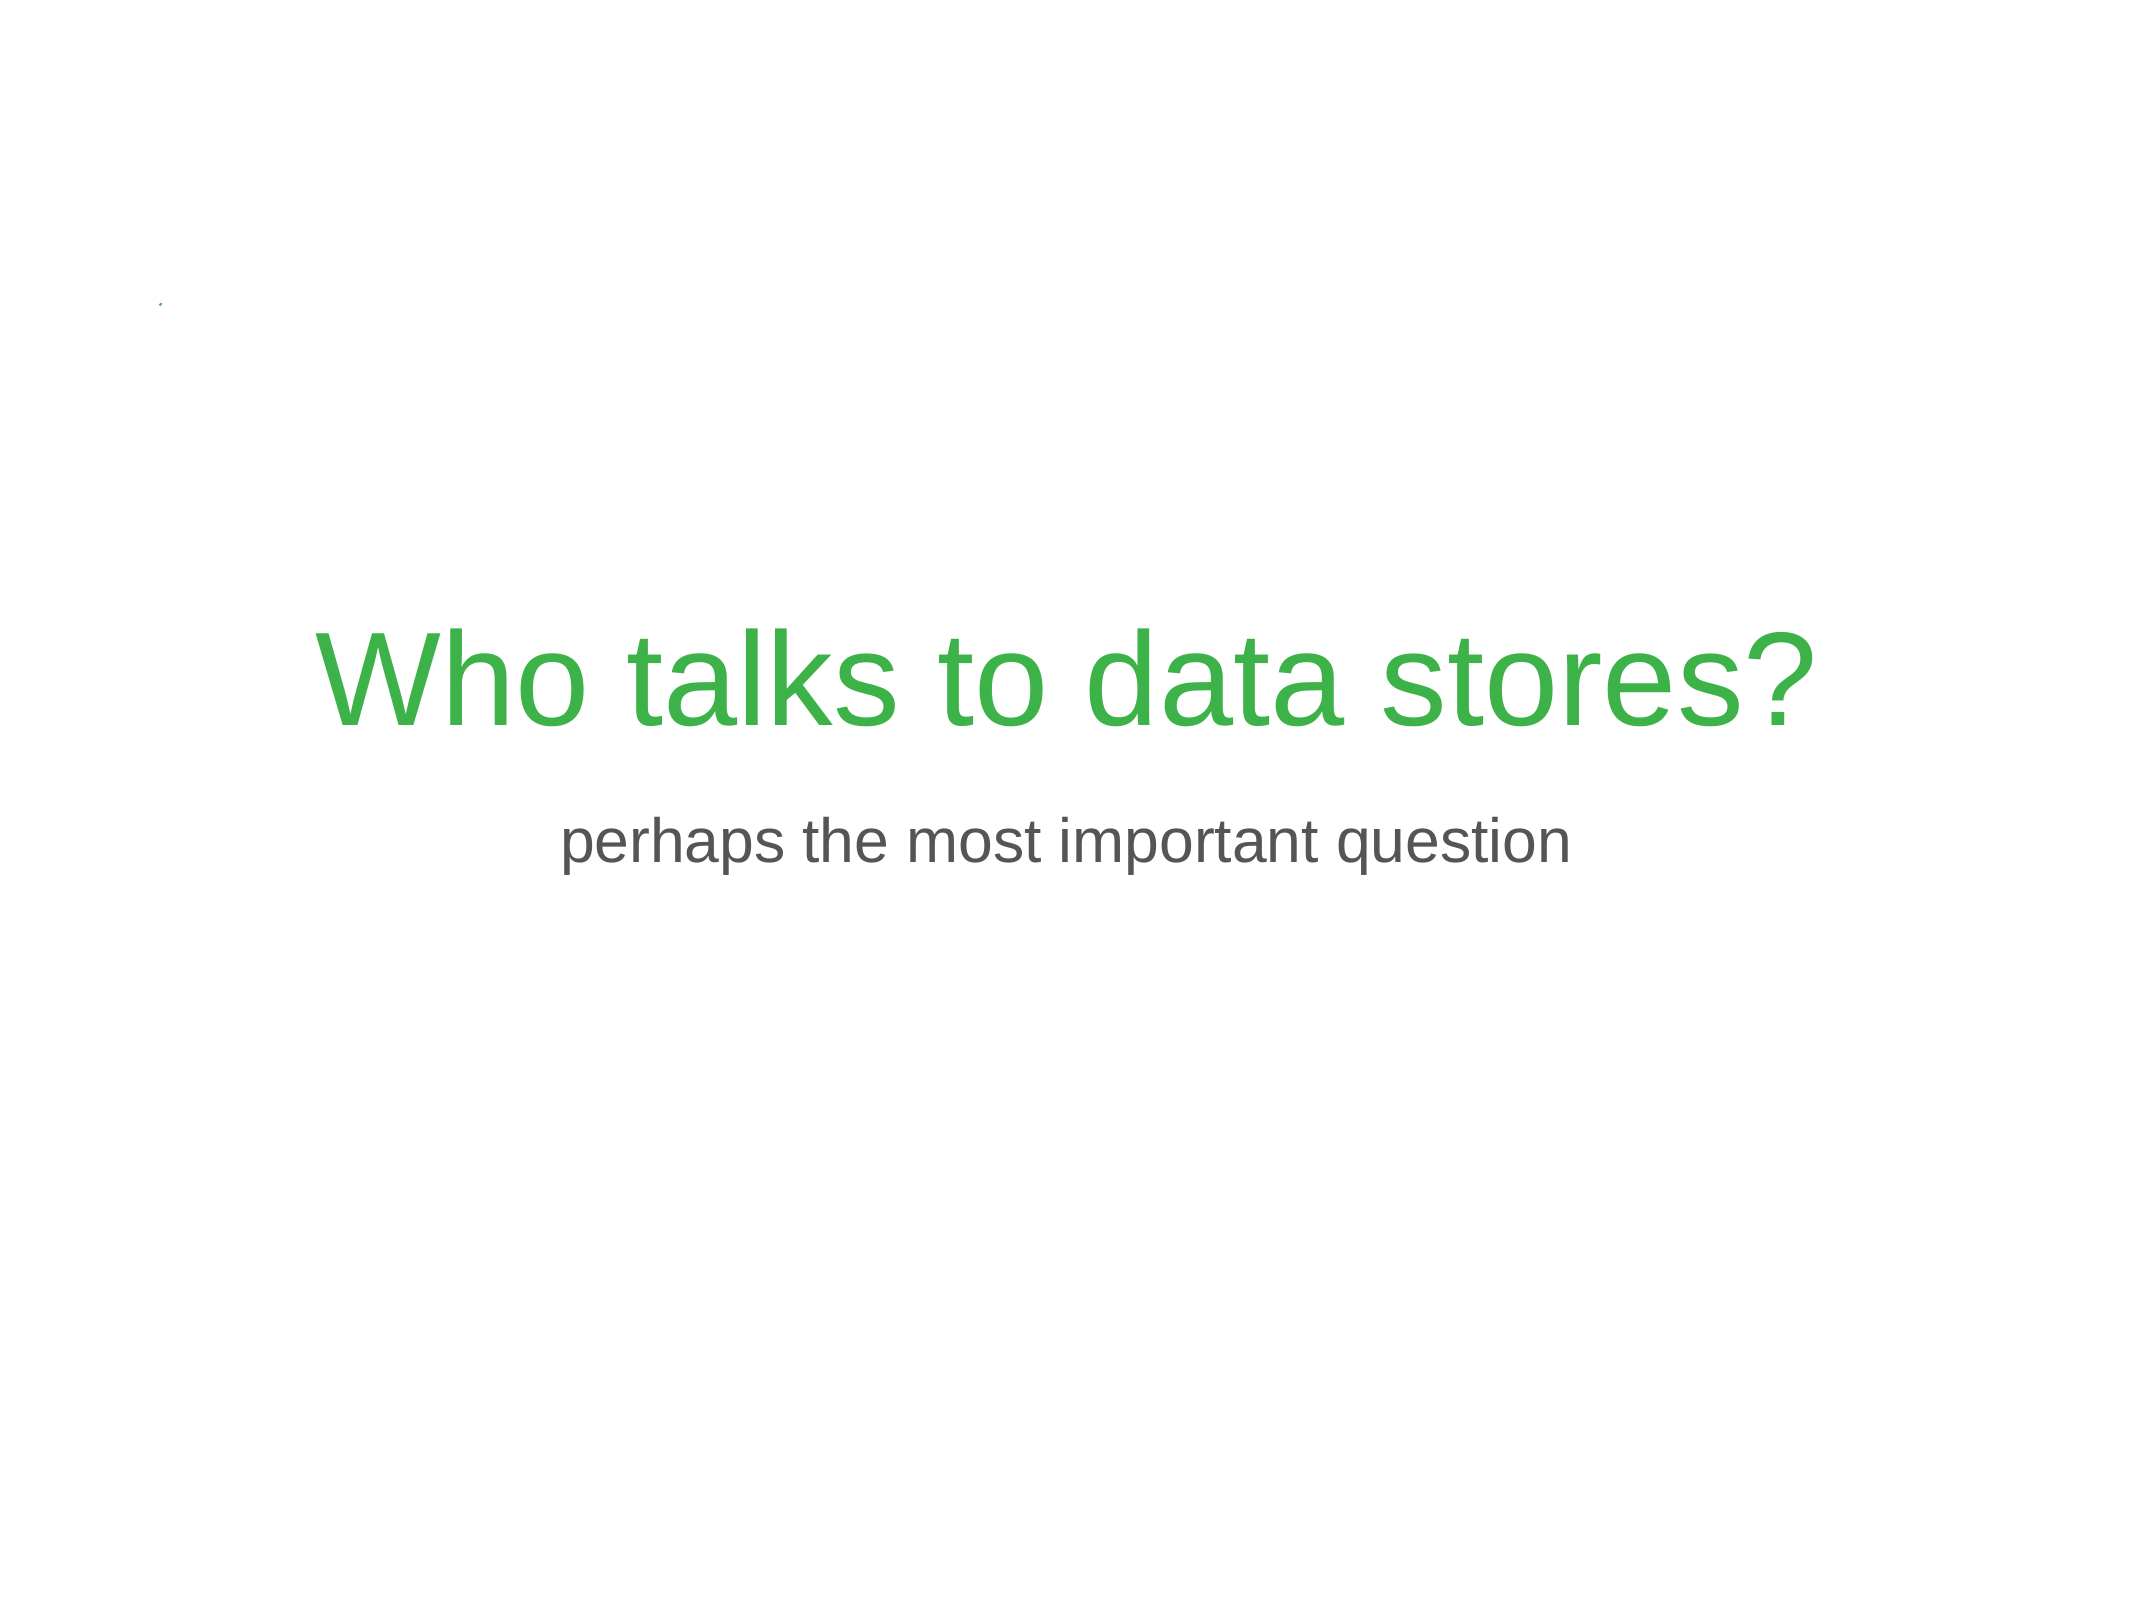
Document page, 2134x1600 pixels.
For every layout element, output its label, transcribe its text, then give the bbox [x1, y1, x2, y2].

list perhaps the most important question [122, 800, 2011, 988]
title Who talks to data stores? [122, 464, 2011, 753]
